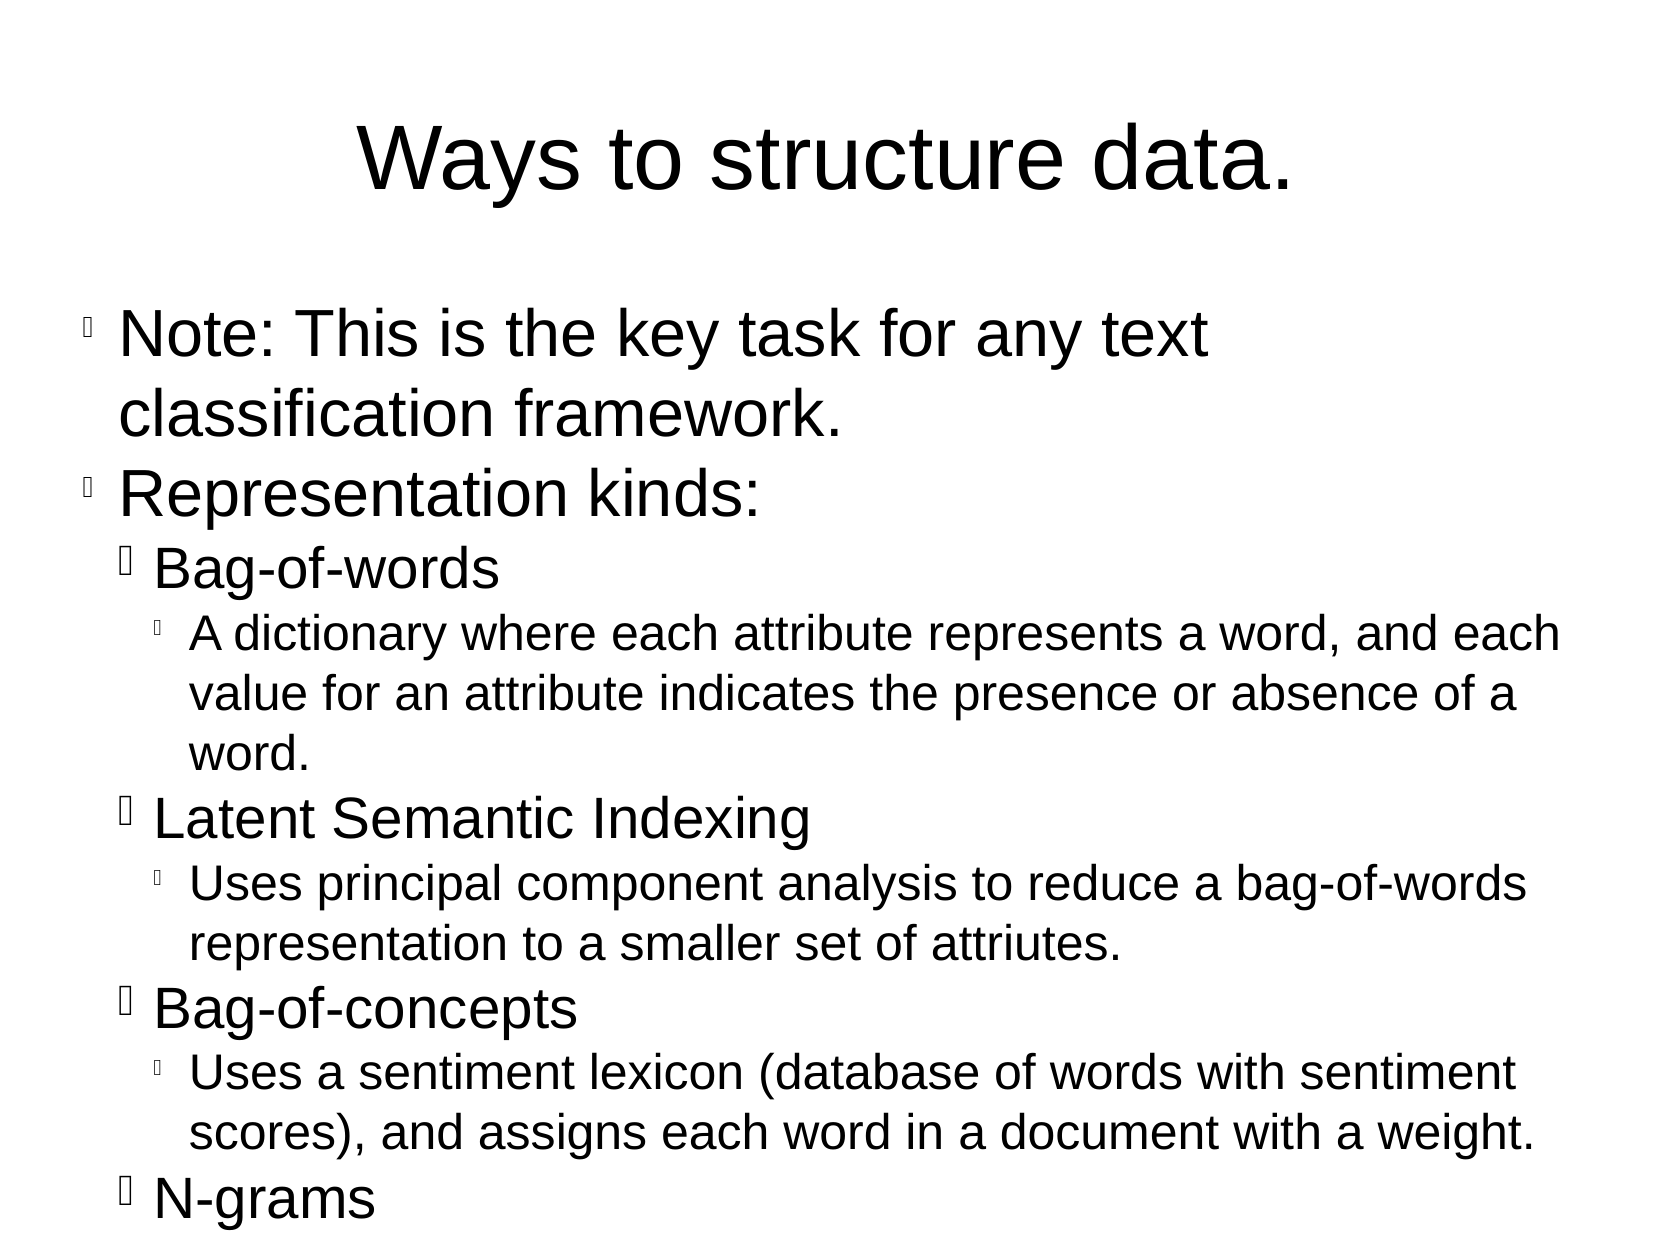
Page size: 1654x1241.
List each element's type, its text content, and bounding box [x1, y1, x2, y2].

text_box Note: This is the key task for any text classification framework. Representation kinds: Bag-of-words A dictionary where each attribute represents a word, and each value for an attribute indicates the presence or absence of a word. Latent Semantic Indexing Uses principal component analysis to reduce a bag-of-words representation to a smaller set of attriutes. Bag-of-concepts Uses a sentiment lexicon (database of words with sentiment scores), and assigns each word in a document with a weight. N-grams Uses strings of “N” words as features. Parts of speech tagging Each document is represented by a set of attributes representing parts of speech. These attributes could be adjectives, nouns, verbs, complements (eg. words like “not”) [82, 290, 1571, 1125]
text_box Ways to structure data. [82, 49, 1571, 257]
